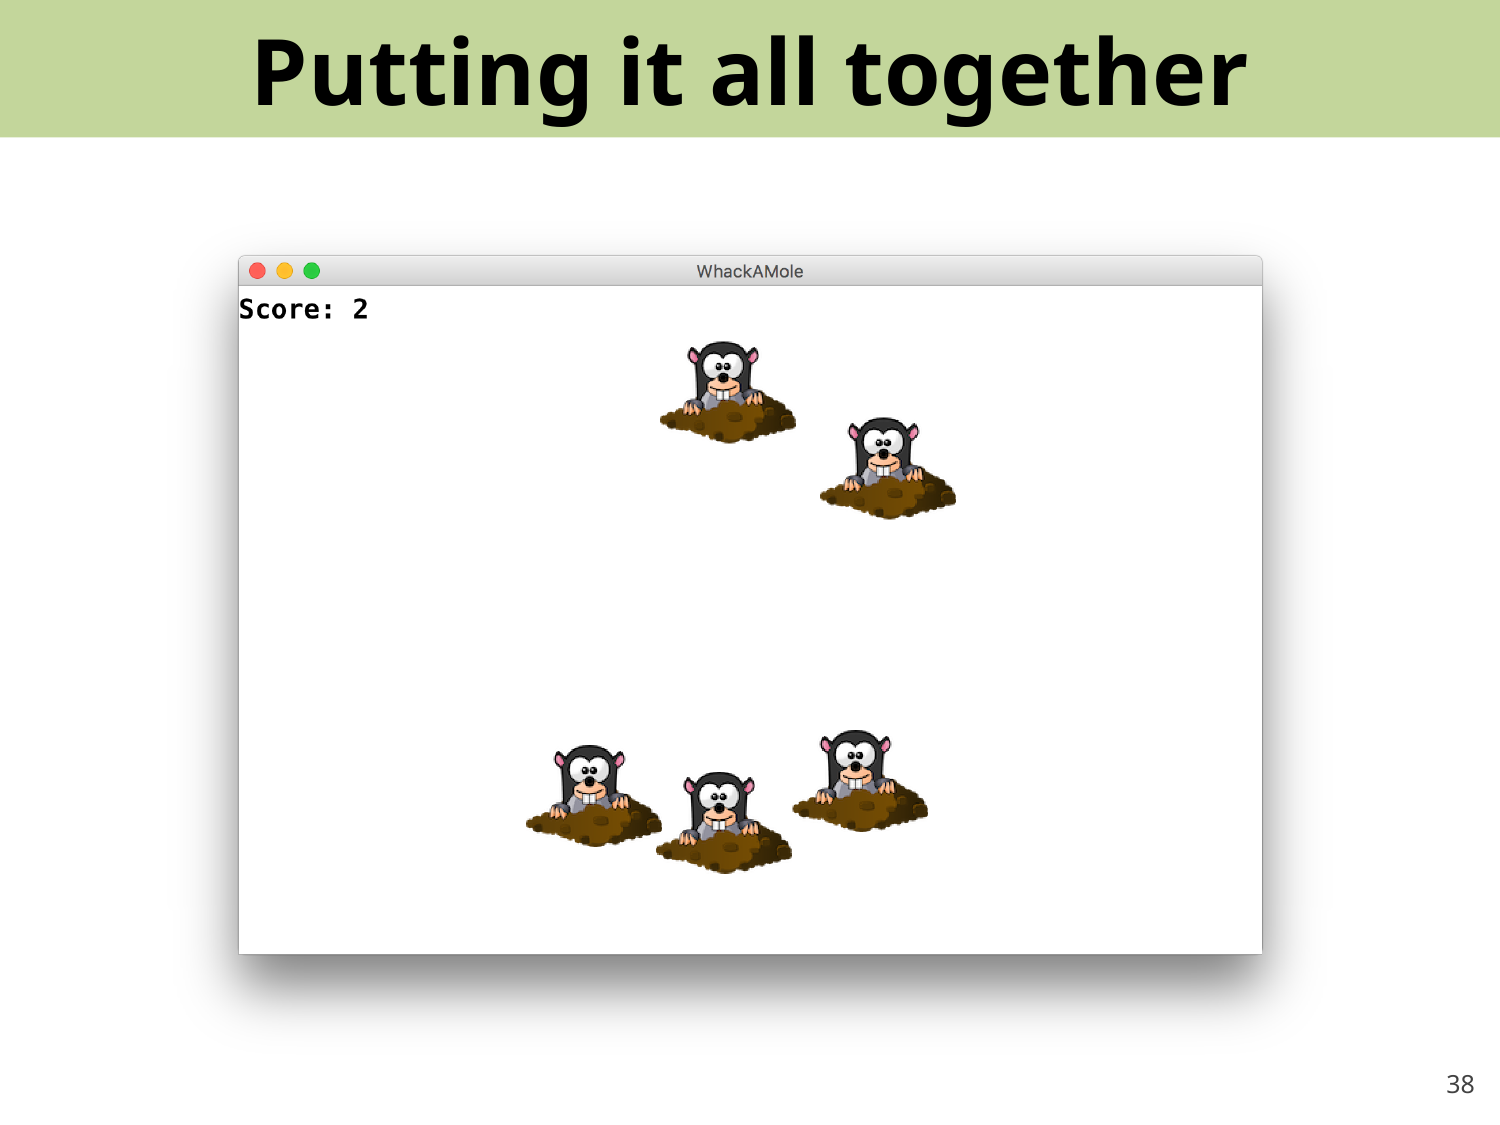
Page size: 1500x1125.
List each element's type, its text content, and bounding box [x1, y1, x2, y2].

title Putting it all together [75, 0, 1425, 138]
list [161, 212, 1338, 1063]
